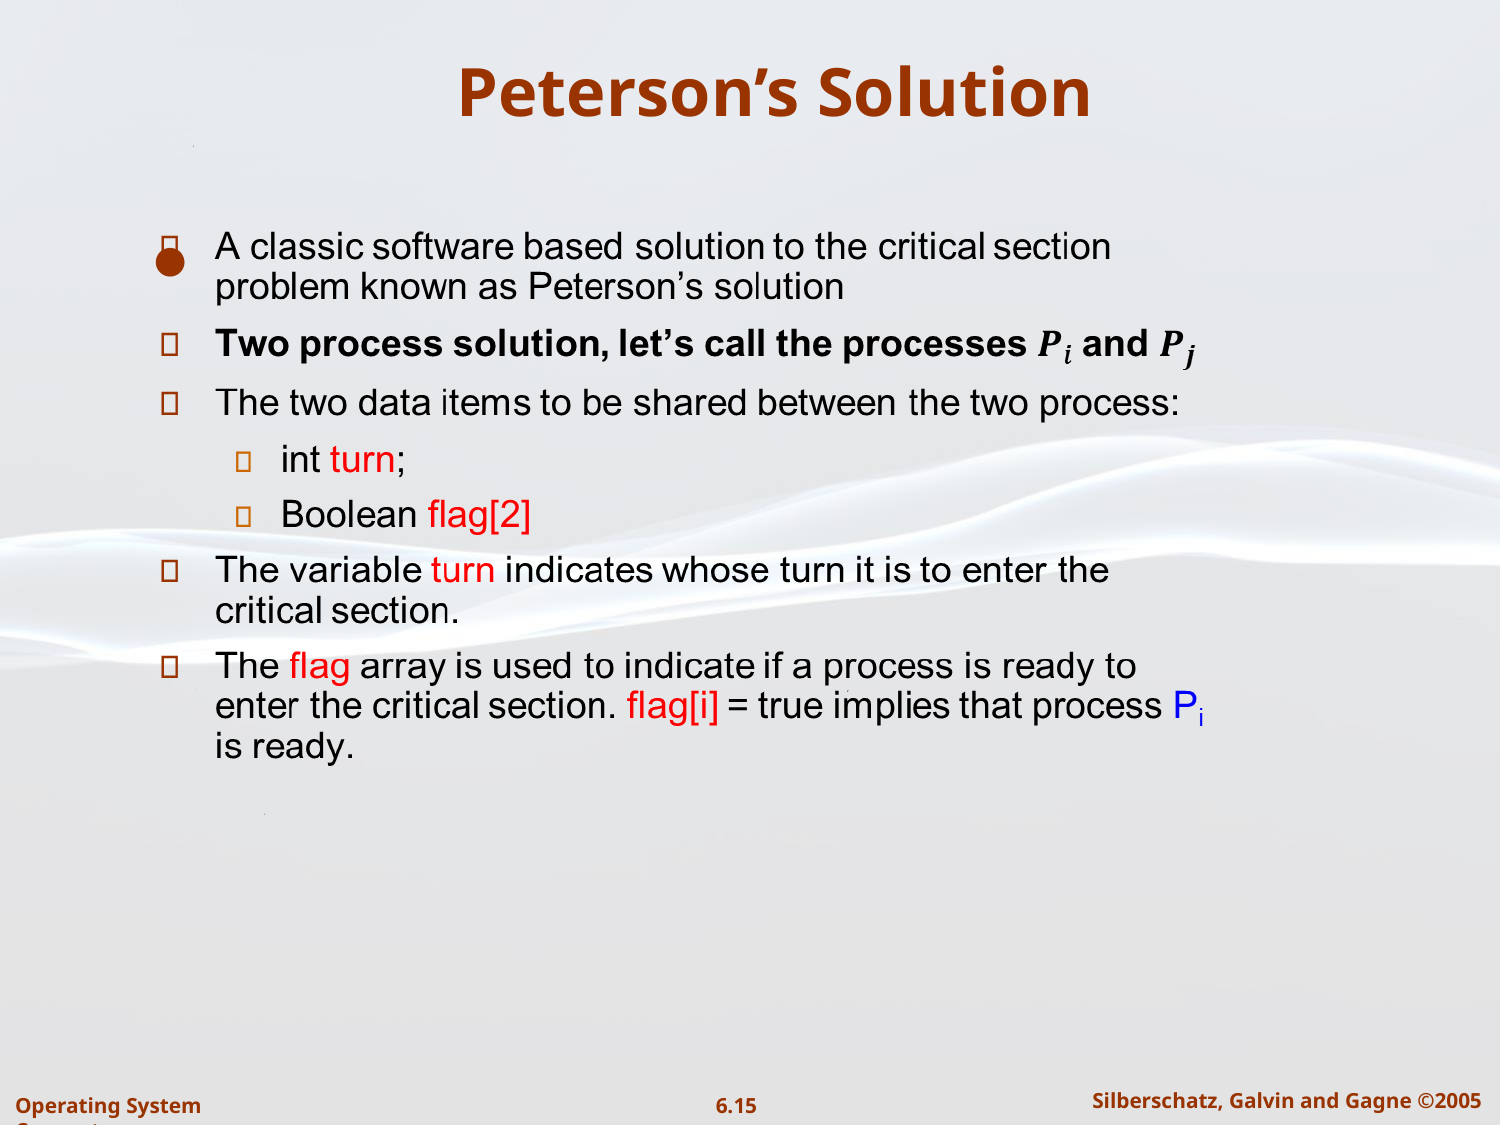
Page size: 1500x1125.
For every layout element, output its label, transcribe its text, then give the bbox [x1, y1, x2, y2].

list [135, 210, 1222, 929]
picture [0, 0, 1500, 1125]
title Peterson’s Solution [112, 37, 1438, 138]
